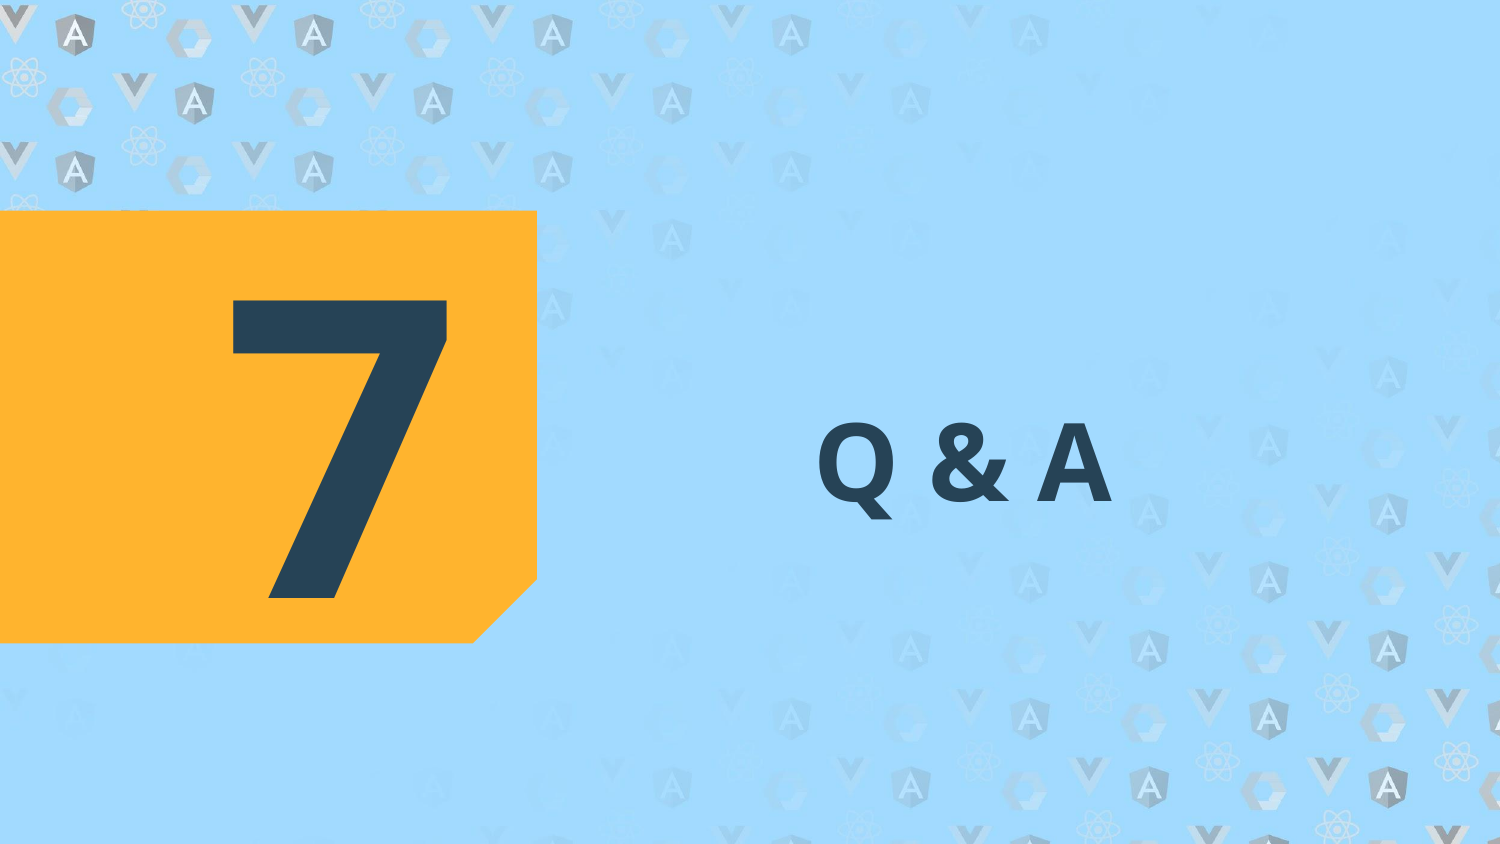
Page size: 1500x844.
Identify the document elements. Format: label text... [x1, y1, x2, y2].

title 7 [196, 260, 487, 694]
title Q & A [536, 215, 1390, 538]
picture [0, 0, 1500, 844]
